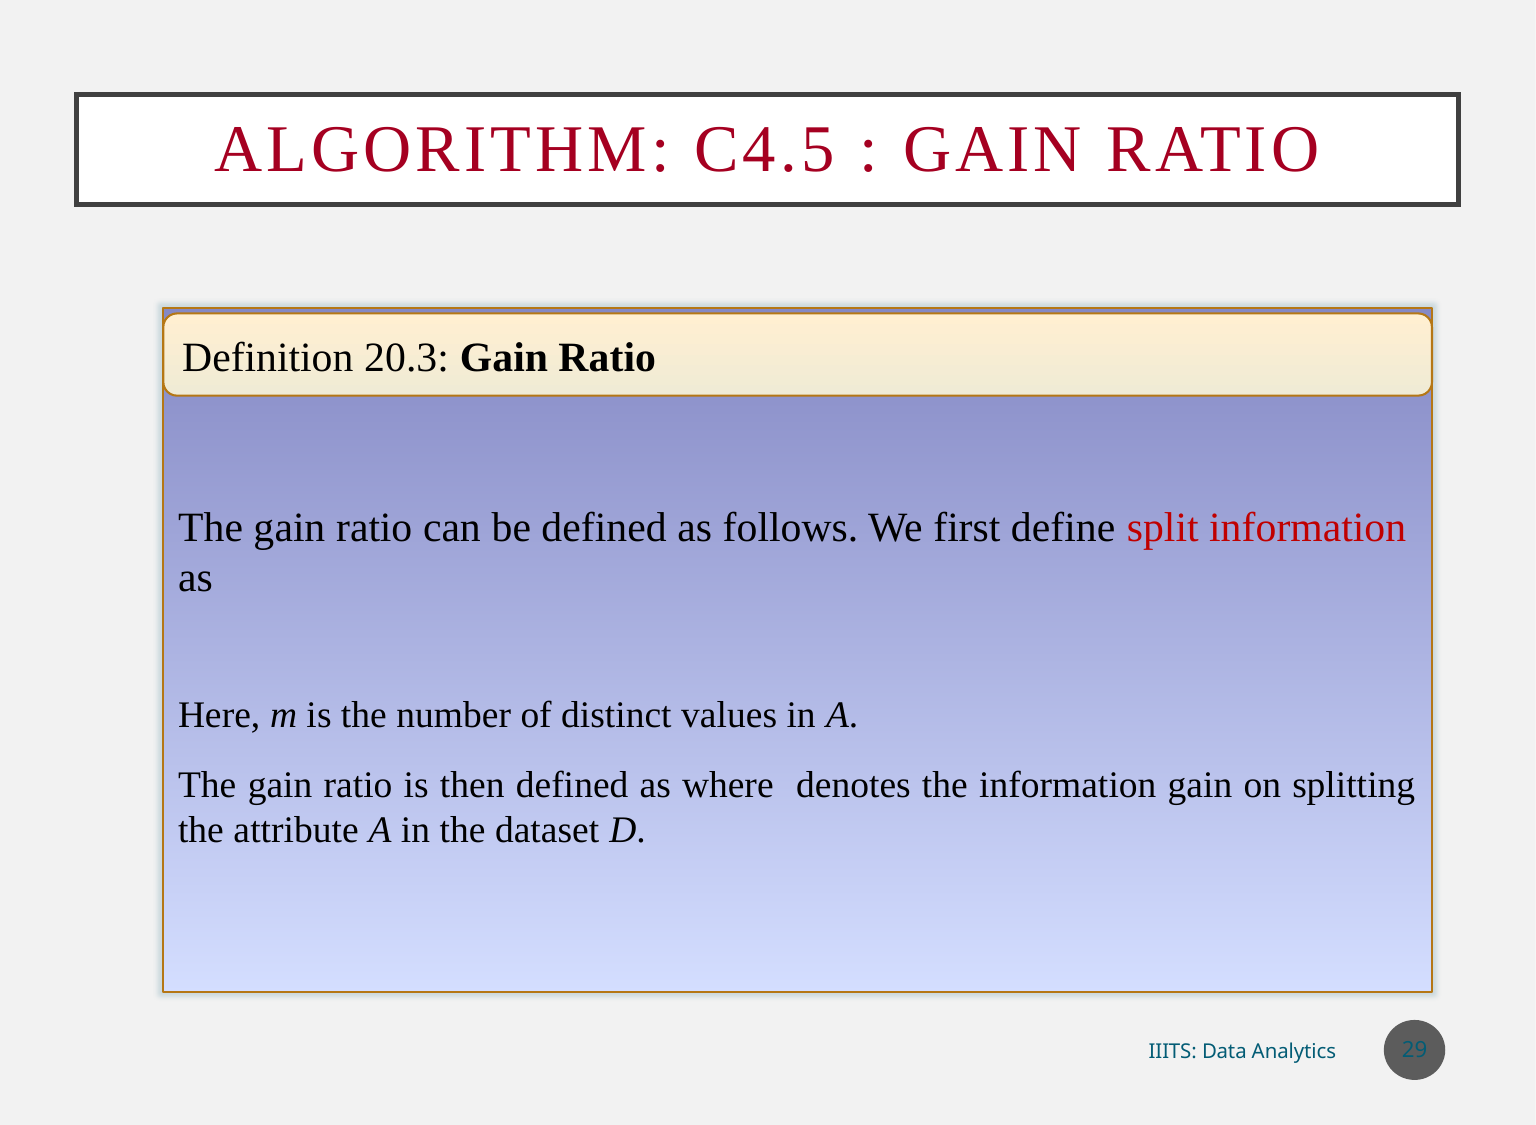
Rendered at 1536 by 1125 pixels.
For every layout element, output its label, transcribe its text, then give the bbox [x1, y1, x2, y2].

title Algorithm: C4.5 : Gain Ratio [74, 92, 1461, 207]
text_box Definition 20.3: Gain Ratio [162, 312, 1434, 397]
slide_number 29 [1383, 1019, 1446, 1080]
slide_number IIITS: Data Analytics [1004, 1023, 1351, 1077]
